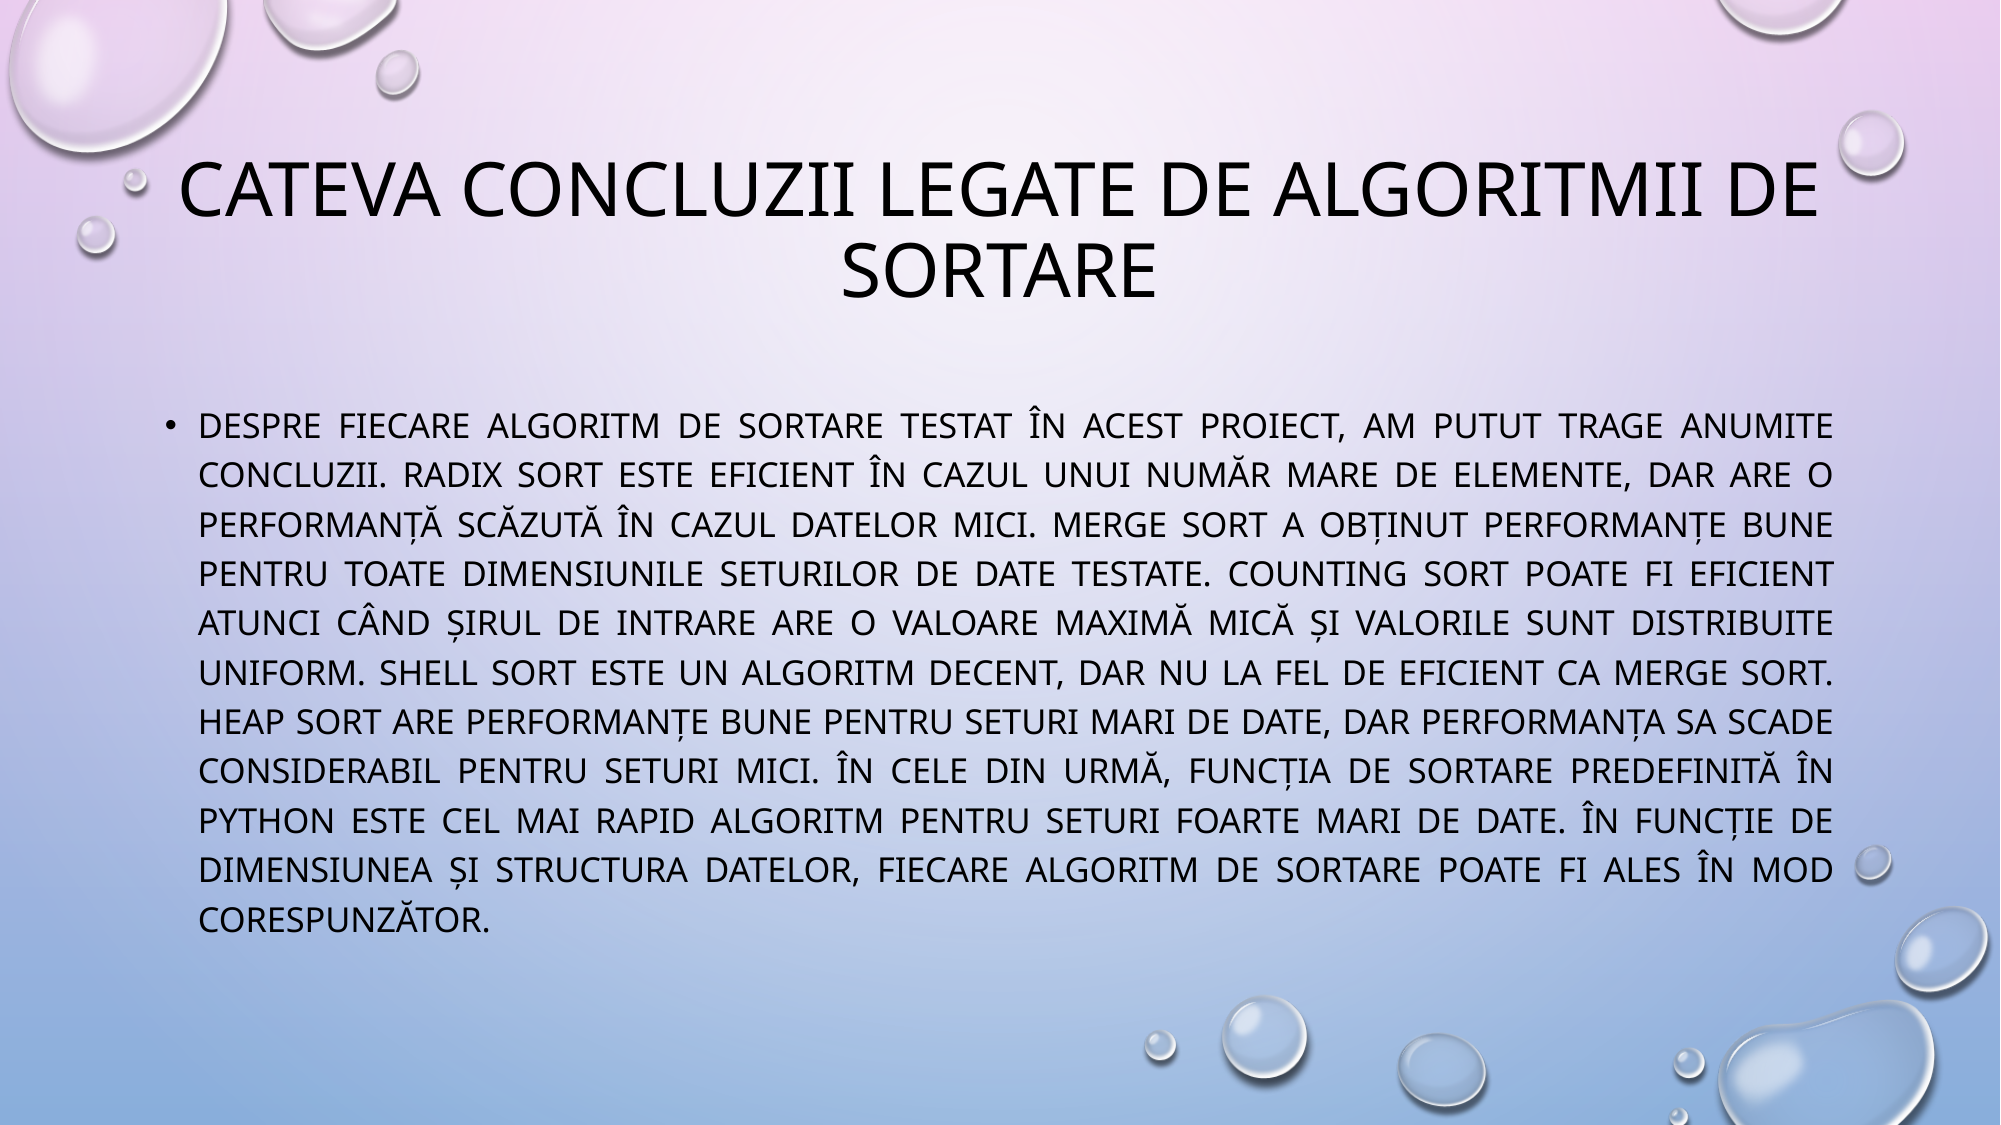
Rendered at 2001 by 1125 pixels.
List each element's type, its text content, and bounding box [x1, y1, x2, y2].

list Despre fiecare algoritm de sortare testat în acest proiect, am putut trage anumite concluzii. Radix Sort este eficient în cazul unui număr mare de elemente, dar are o performanță scăzută în cazul datelor mici. Merge Sort a obținut performanțe bune pentru toate dimensiunile seturilor de date testate. Counting Sort poate fi eficient atunci când șirul de intrare are o valoare maximă mică și valorile sunt distribuite uniform. Shell Sort este un algoritm decent, dar nu la fel de eficient ca Merge Sort. Heap Sort are performanțe bune pentru seturi mari de date, dar performanța sa scade considerabil pentru seturi mici. În cele din urmă, funcția de sortare predefinită în Python este cel mai rapid algoritm pentru seturi foarte mari de date. În funcție de dimensiunea și structura datelor, fiecare algoritm de sortare poate fi ales în mod corespunzător. [149, 388, 1850, 950]
title Cateva concluzii legate de algoritmii de sortare [149, 101, 1851, 364]
picture [0, 0, 2000, 1125]
